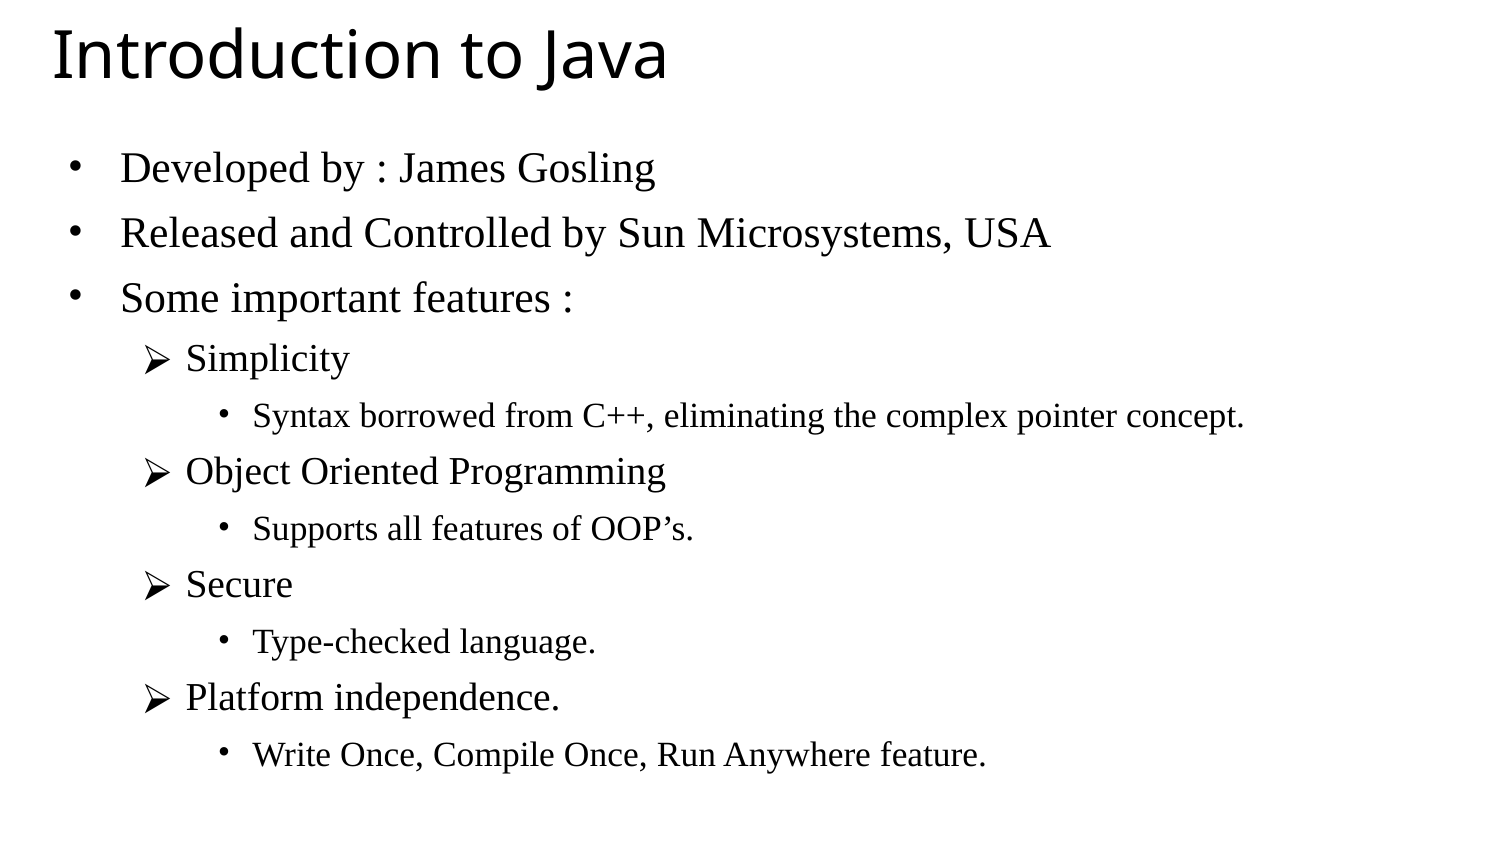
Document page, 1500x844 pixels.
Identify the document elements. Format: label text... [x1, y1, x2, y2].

text_box Developed by : James Gosling Released and Controlled by Sun Microsystems, USA Some important features : Simplicity Syntax borrowed from C++, eliminating the complex pointer concept. Object Oriented Programming Supports all features of OOP’s. Secure Type-checked language. Platform independence. Write Once, Compile Once, Run Anywhere feature. [50, 131, 1438, 779]
text_box Introduction to Java [37, 0, 1463, 104]
